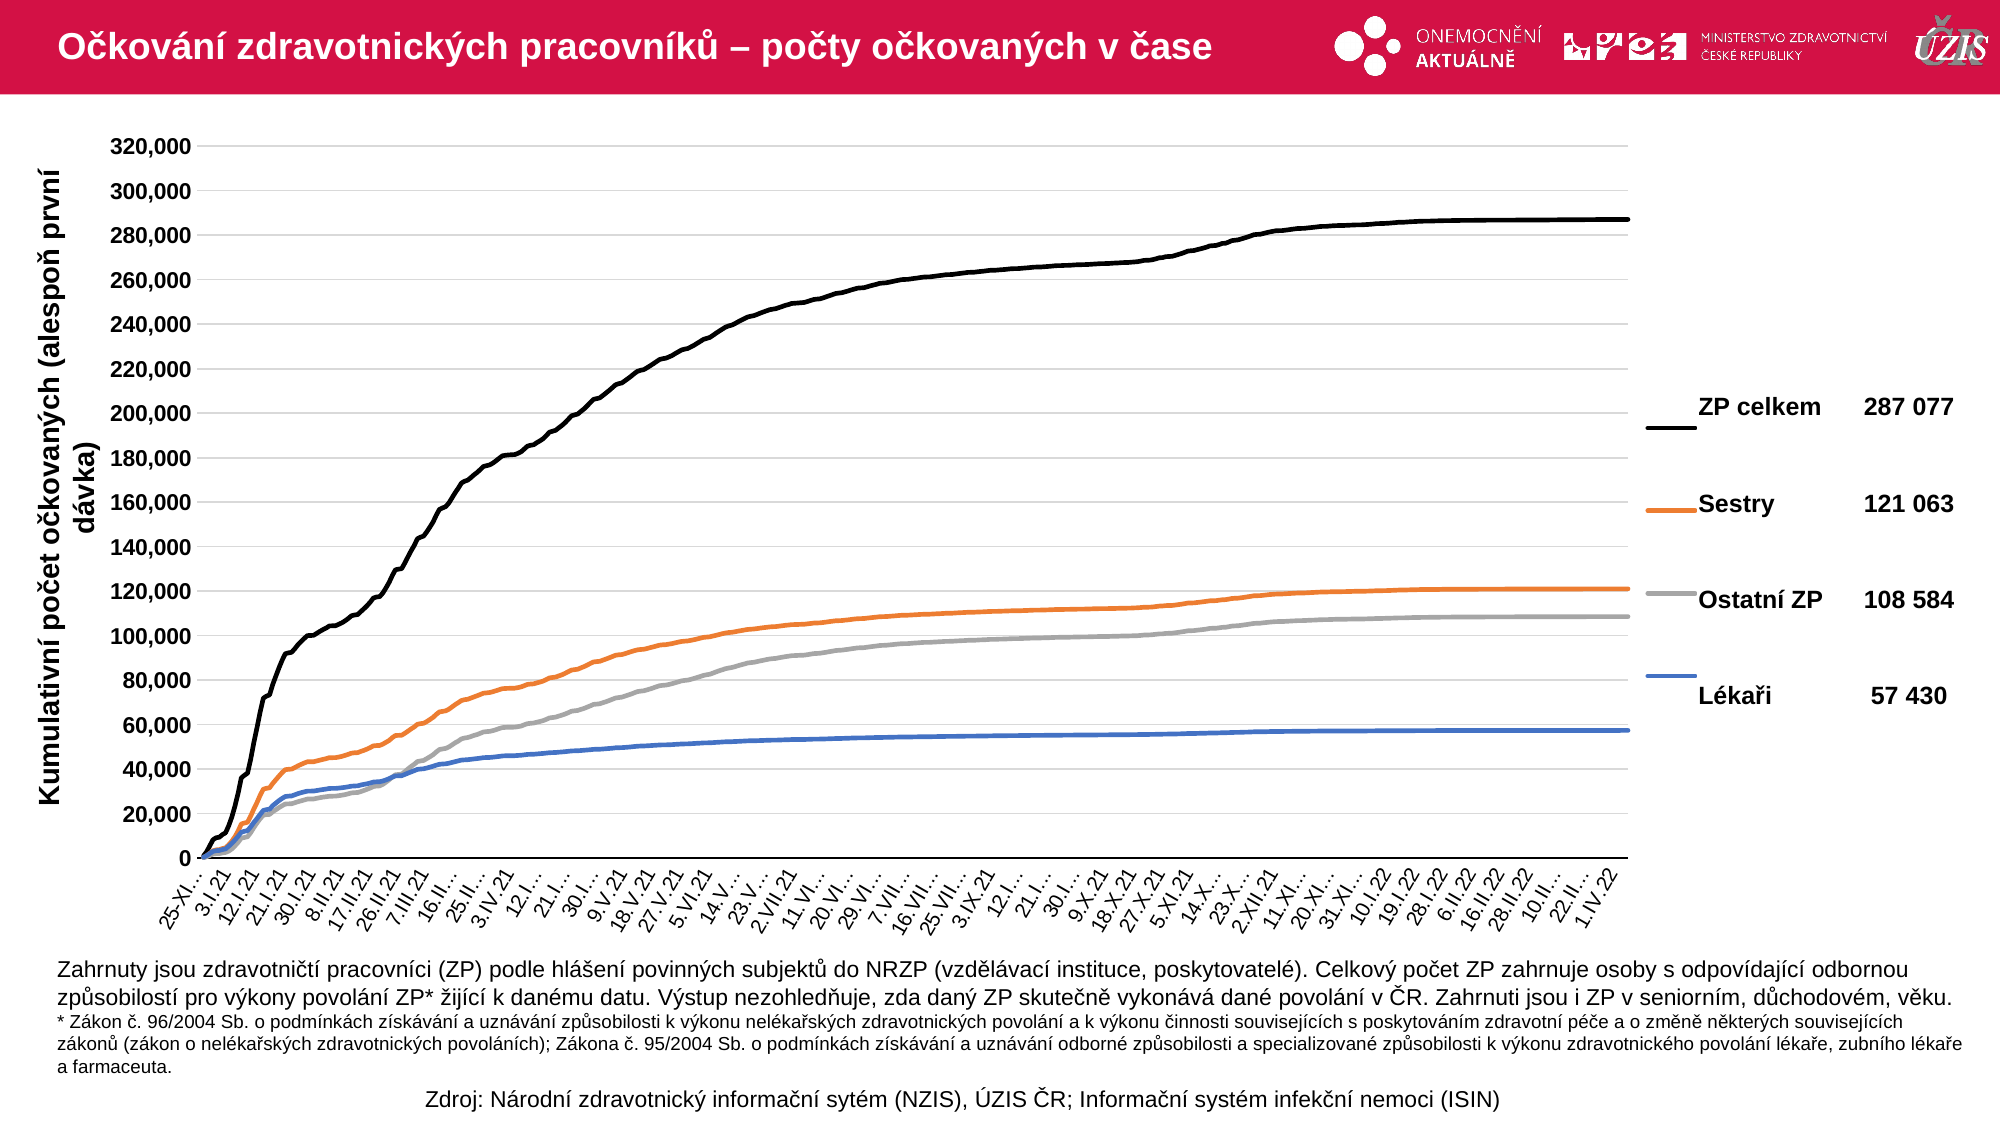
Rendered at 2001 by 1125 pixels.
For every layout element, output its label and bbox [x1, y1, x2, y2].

picture [1334, 16, 1542, 76]
picture [1563, 31, 1888, 60]
picture [1915, 15, 1989, 66]
text_box [42, 947, 1978, 1120]
text_box [22, 103, 108, 872]
title [42, 0, 1262, 95]
chart [92, 124, 1959, 943]
